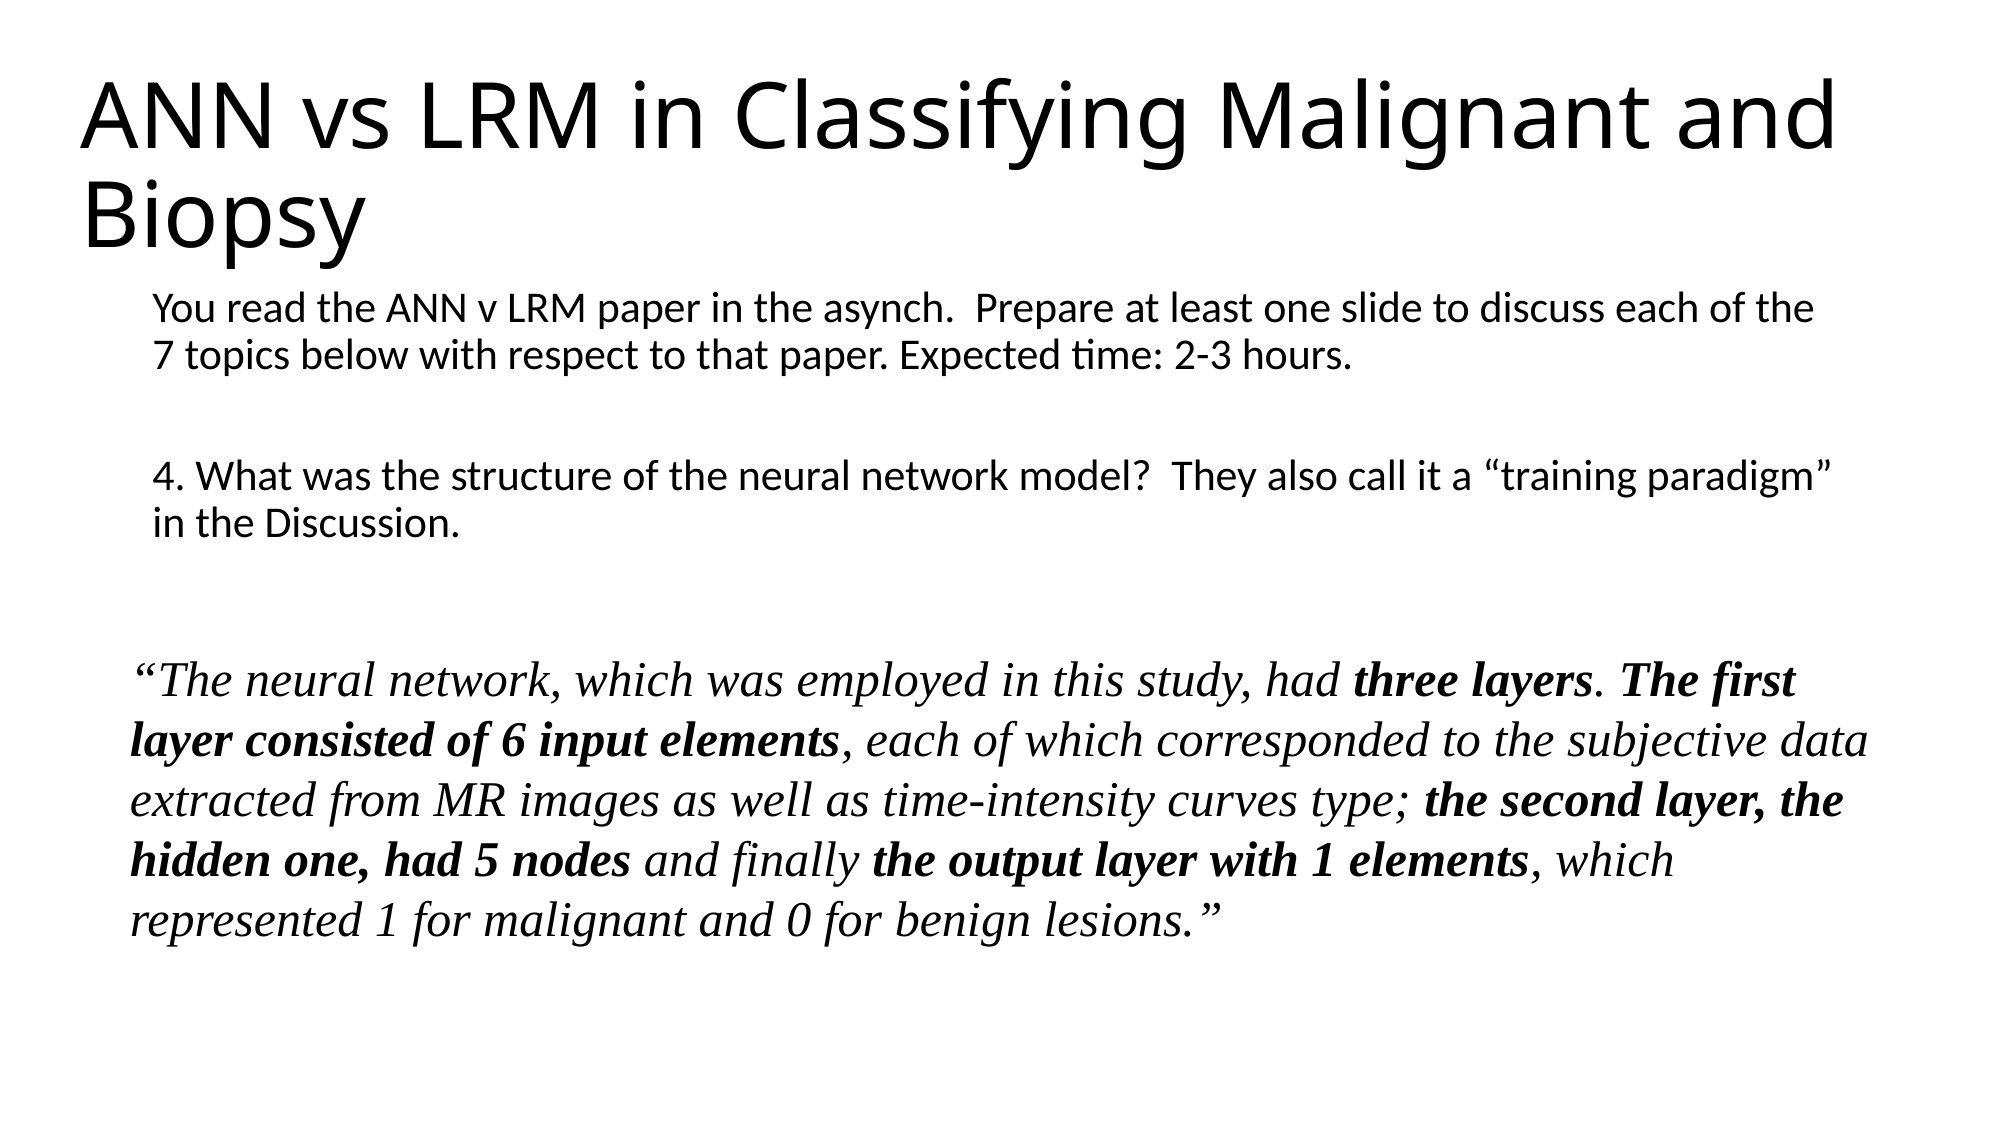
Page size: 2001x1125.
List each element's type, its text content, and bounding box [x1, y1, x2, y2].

text_box “The neural network, which was employed in this study, had three layers. The first layer consisted of 6 input elements, each of which corresponded to the subjective data extracted from MR images as well as time-intensity curves type; the second layer, the hidden one, had 5 nodes and finally the output layer with 1 elements, which represented 1 for malignant and 0 for benign lesions.” [115, 638, 1897, 954]
title ANN vs LRM in Classifying Malignant and Biopsy [65, 59, 1947, 278]
list You read the ANN v LRM paper in the asynch. Prepare at least one slide to discuss each of the 7 topics below with respect to that paper. Expected time: 2-3 hours. 4. What was the structure of the neural network model? They also call it a “training paradigm” in the Discussion. [137, 277, 1863, 563]
